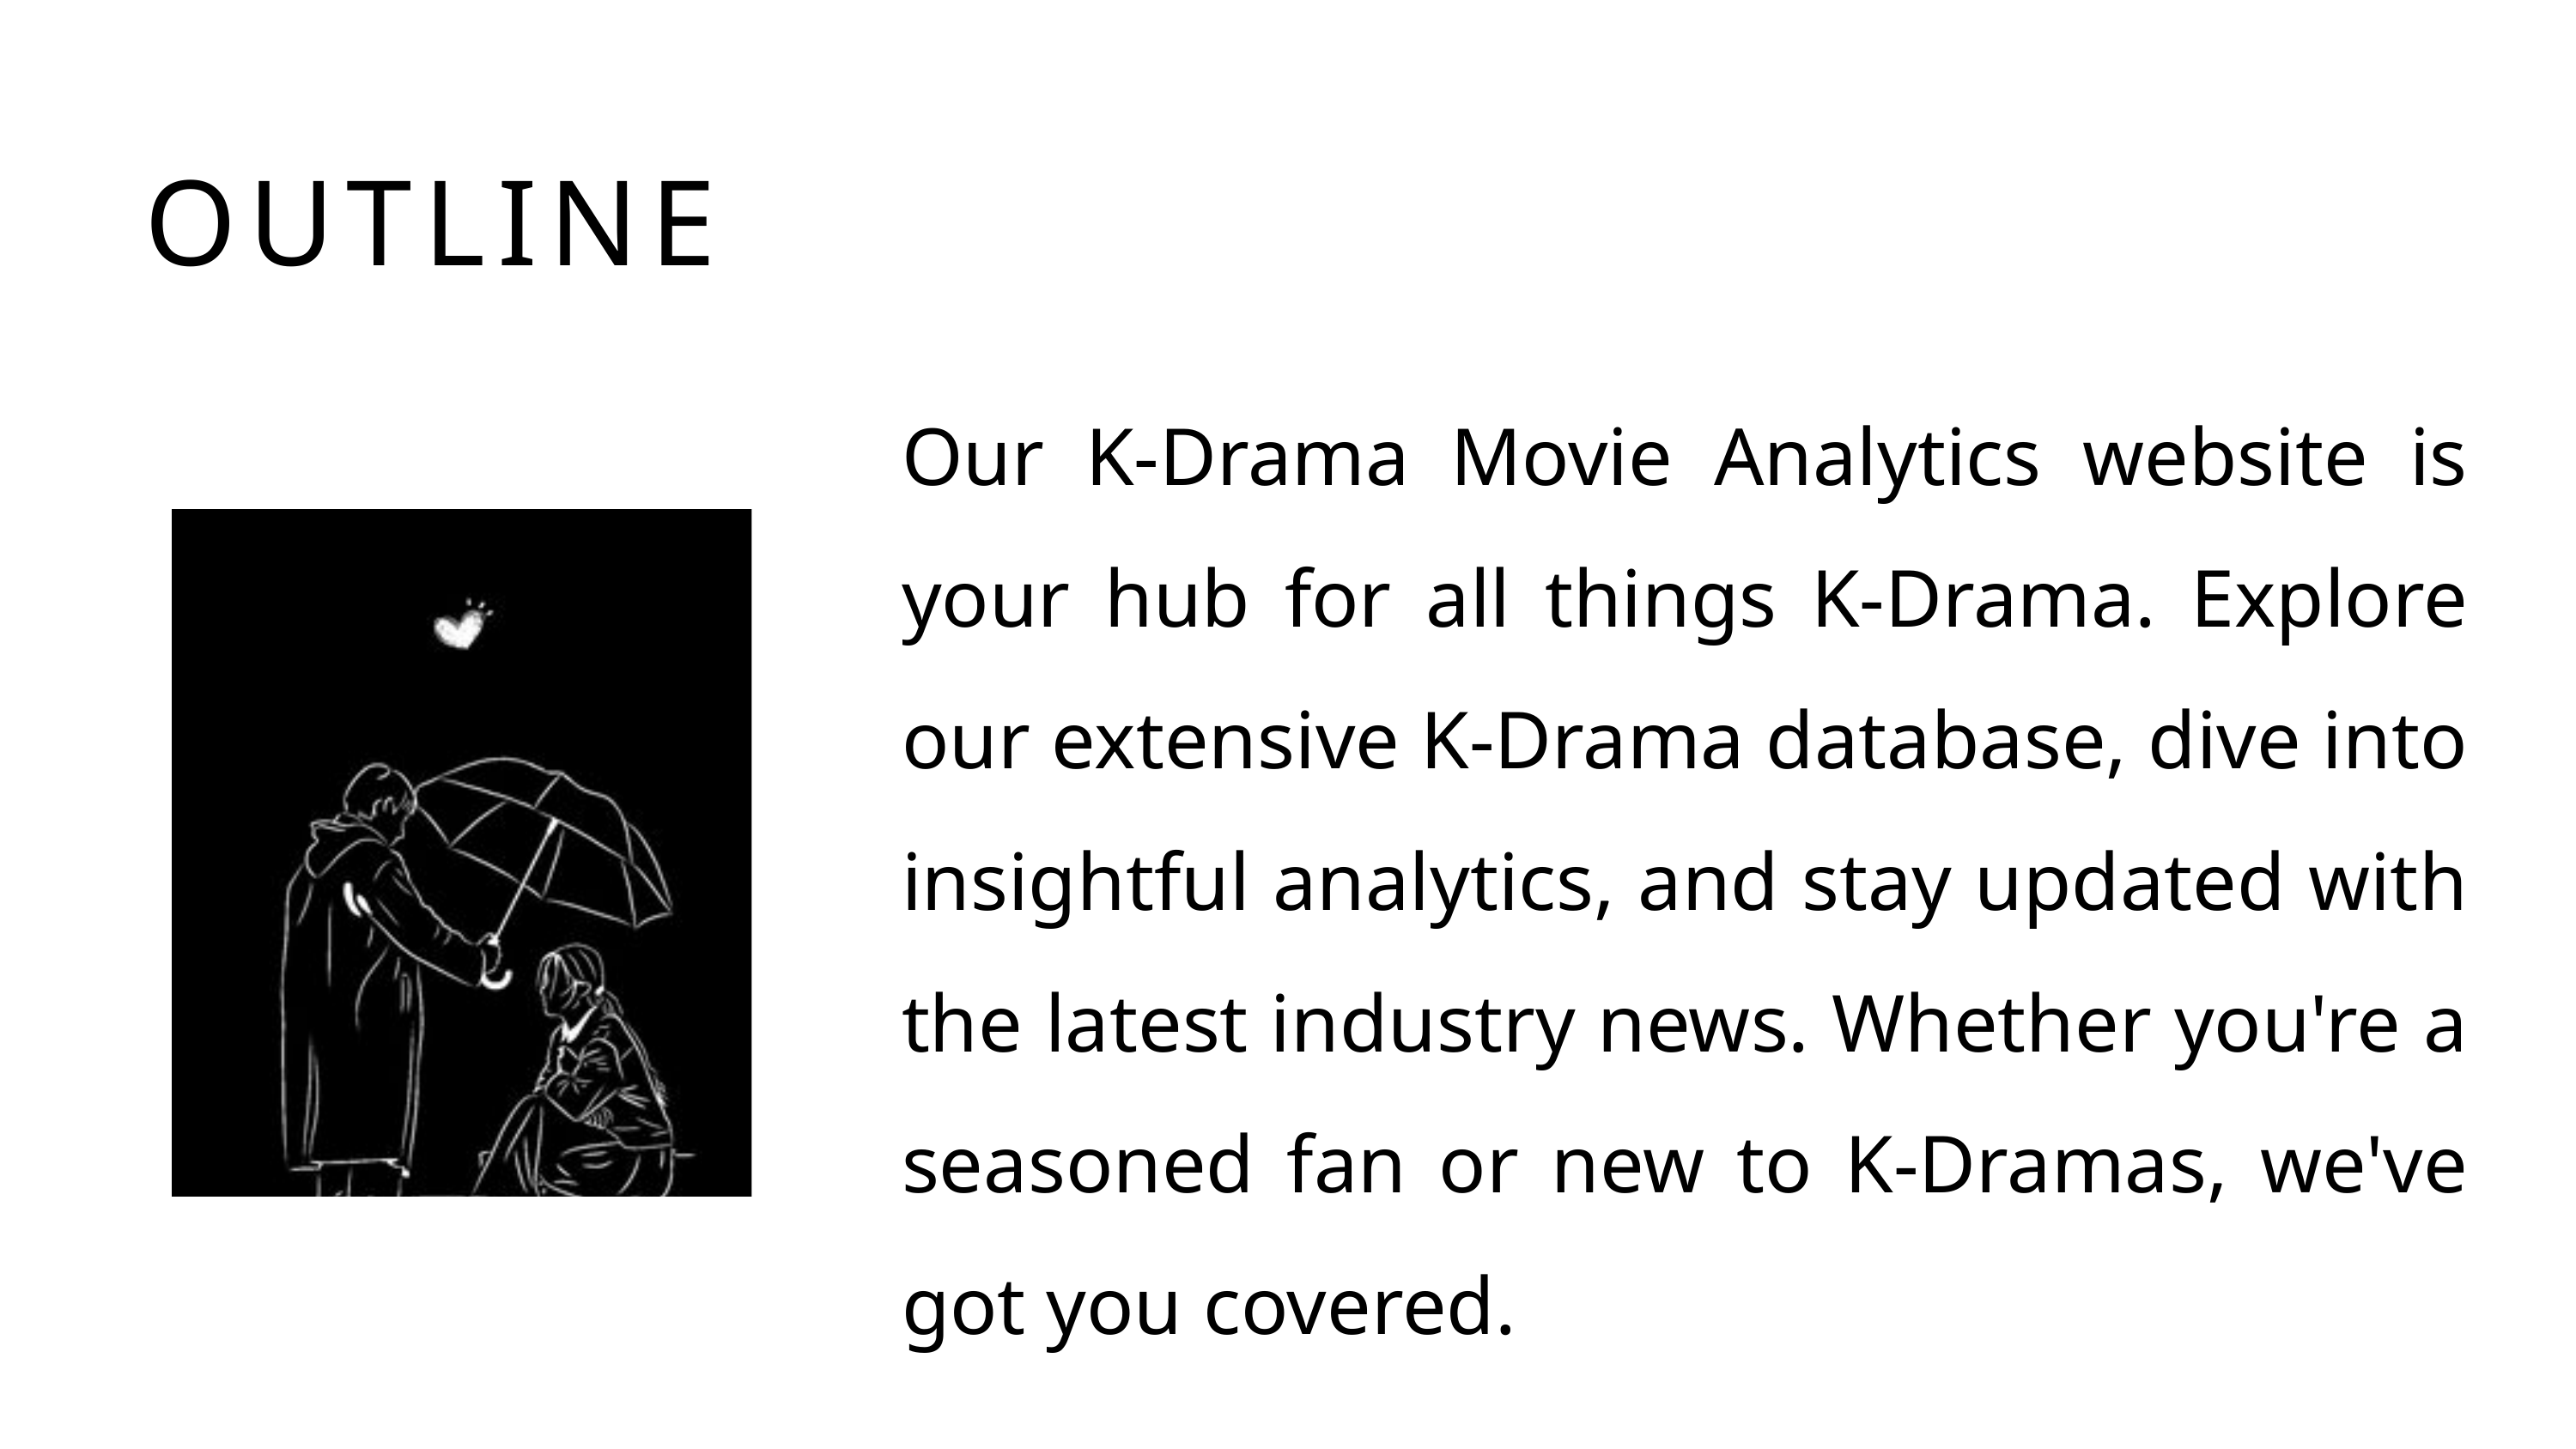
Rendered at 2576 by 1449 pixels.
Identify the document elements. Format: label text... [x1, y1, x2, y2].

text_box Our K-Drama Movie Analytics website is your hub for all things K-Drama. Explore our extensive K-Drama database, dive into insightful analytics, and stay updated with the latest industry news. Whether you're a seasoned fan or new to K-Dramas, we've got you covered. [901, 359, 2470, 1351]
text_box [171, 509, 752, 1197]
text_box OUTLINE [144, 124, 965, 290]
